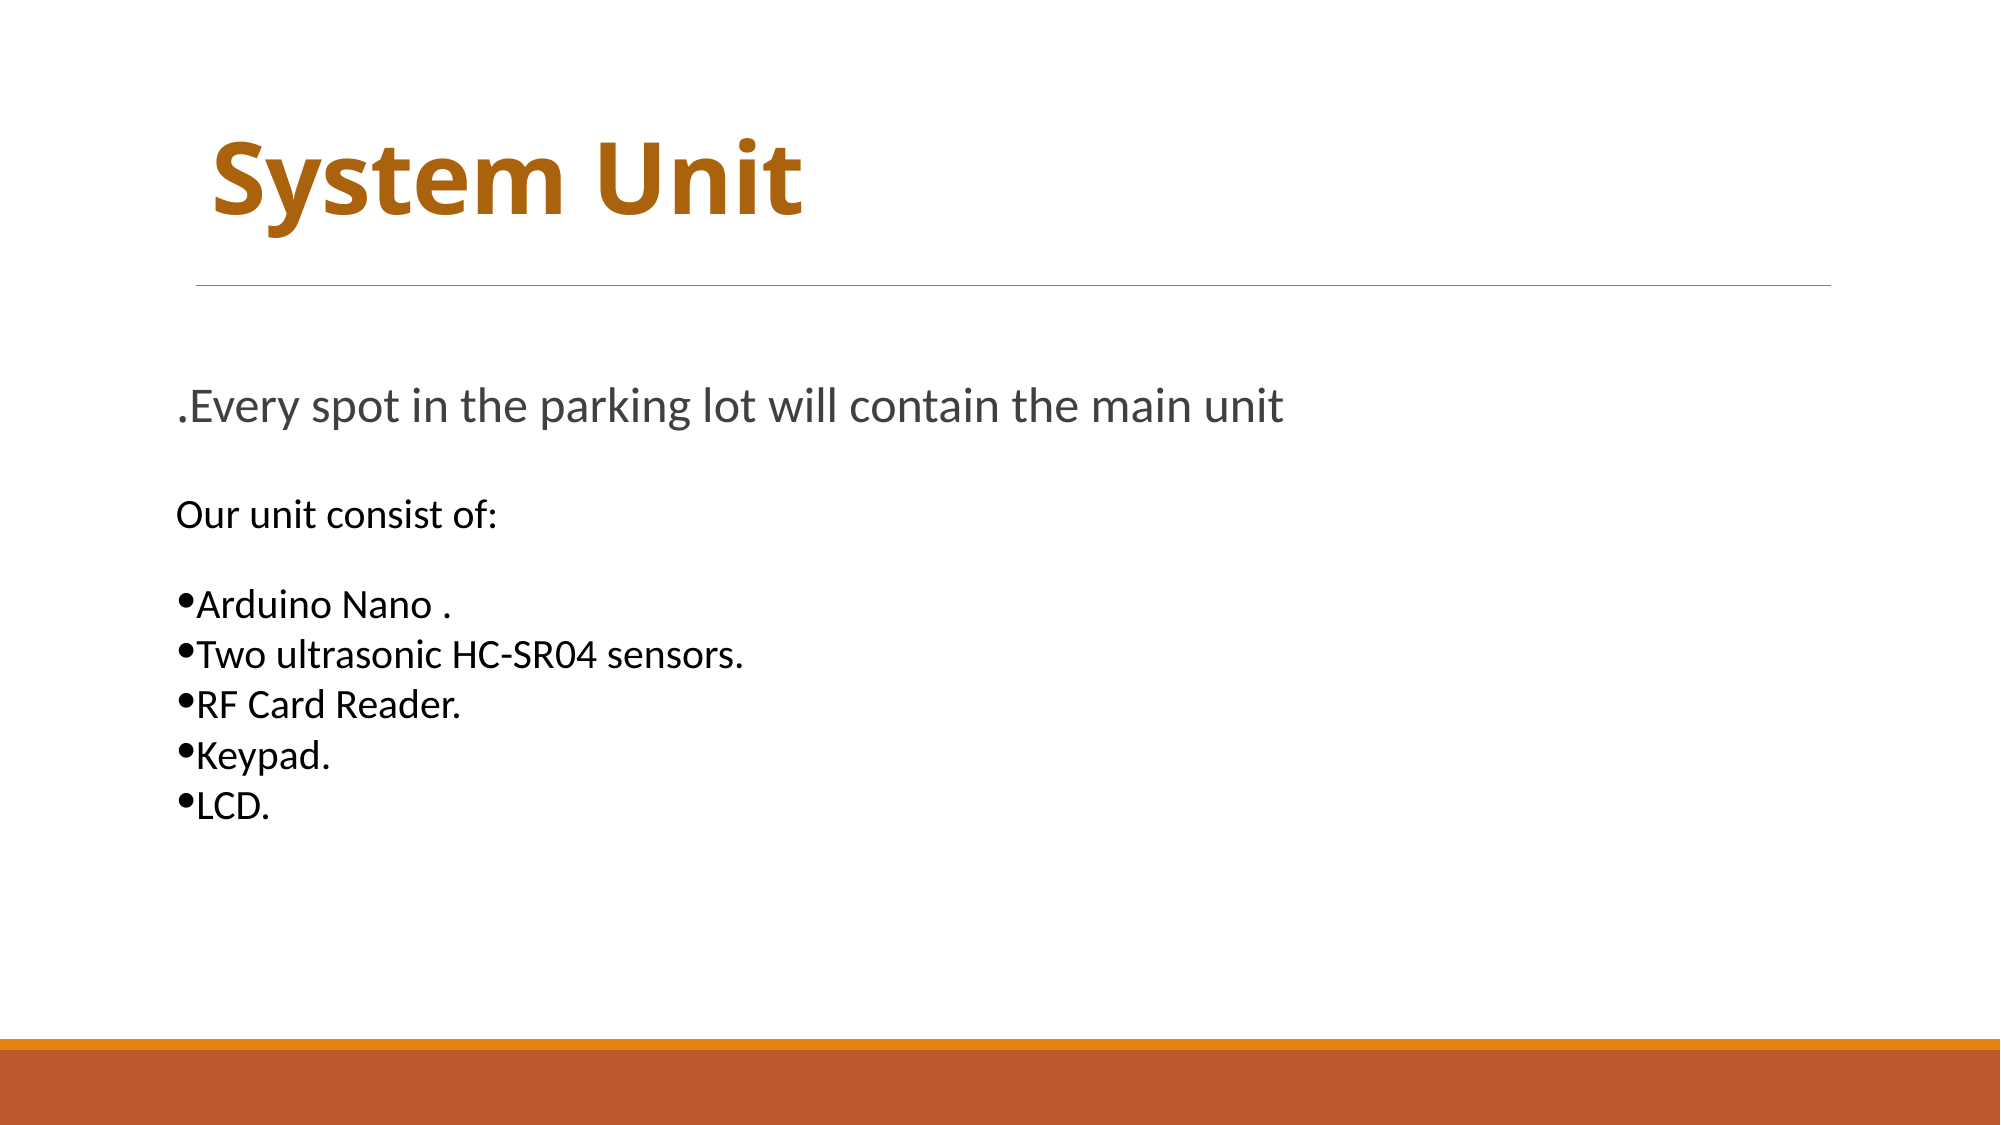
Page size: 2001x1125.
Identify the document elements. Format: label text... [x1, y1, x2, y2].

list Every spot in the parking lot will contain the main unit. Our unit consist of: Arduino Nano . Two ultrasonic HC-SR04 sensors. RF Card Reader. Keypad. LCD. [175, 292, 1826, 953]
title System Unit [196, 60, 1847, 243]
